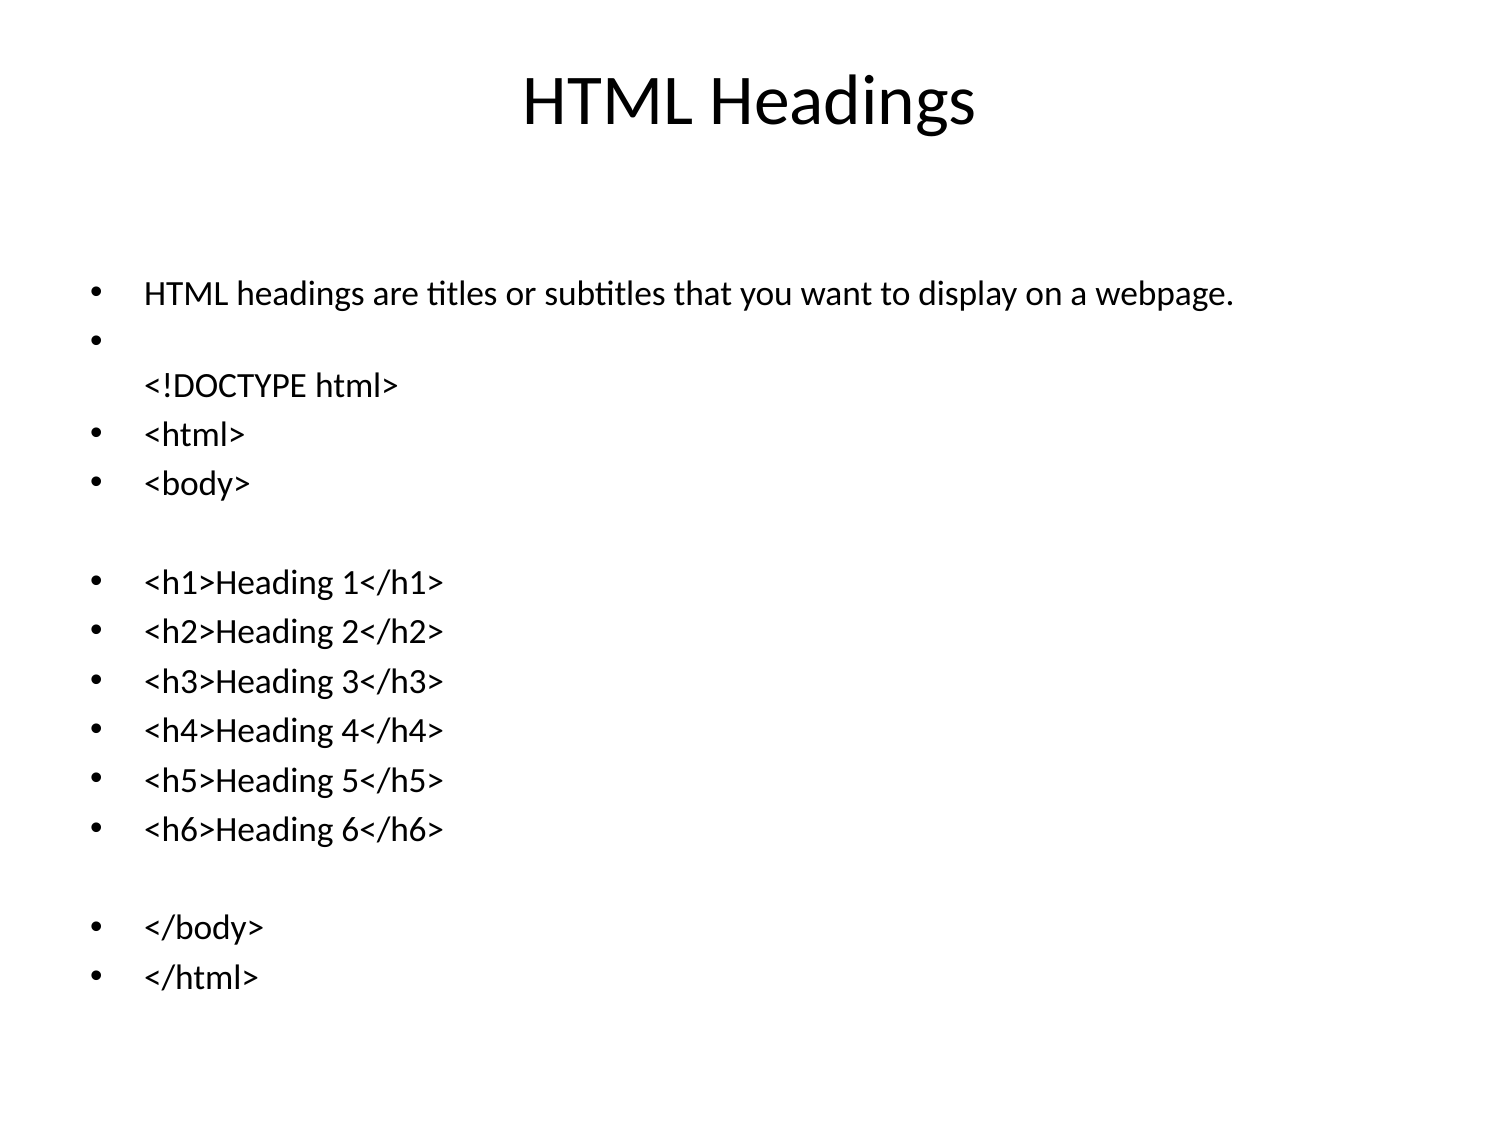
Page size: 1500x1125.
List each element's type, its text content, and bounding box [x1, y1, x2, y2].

title HTML Headings [75, 45, 1425, 233]
list HTML headings are titles or subtitles that you want to display on a webpage. <!DOCTYPE html> <html> <body> <h1>Heading 1</h1> <h2>Heading 2</h2> <h3>Heading 3</h3> <h4>Heading 4</h4> <h5>Heading 5</h5> <h6>Heading 6</h6> </body> </html> [75, 262, 1425, 1005]
